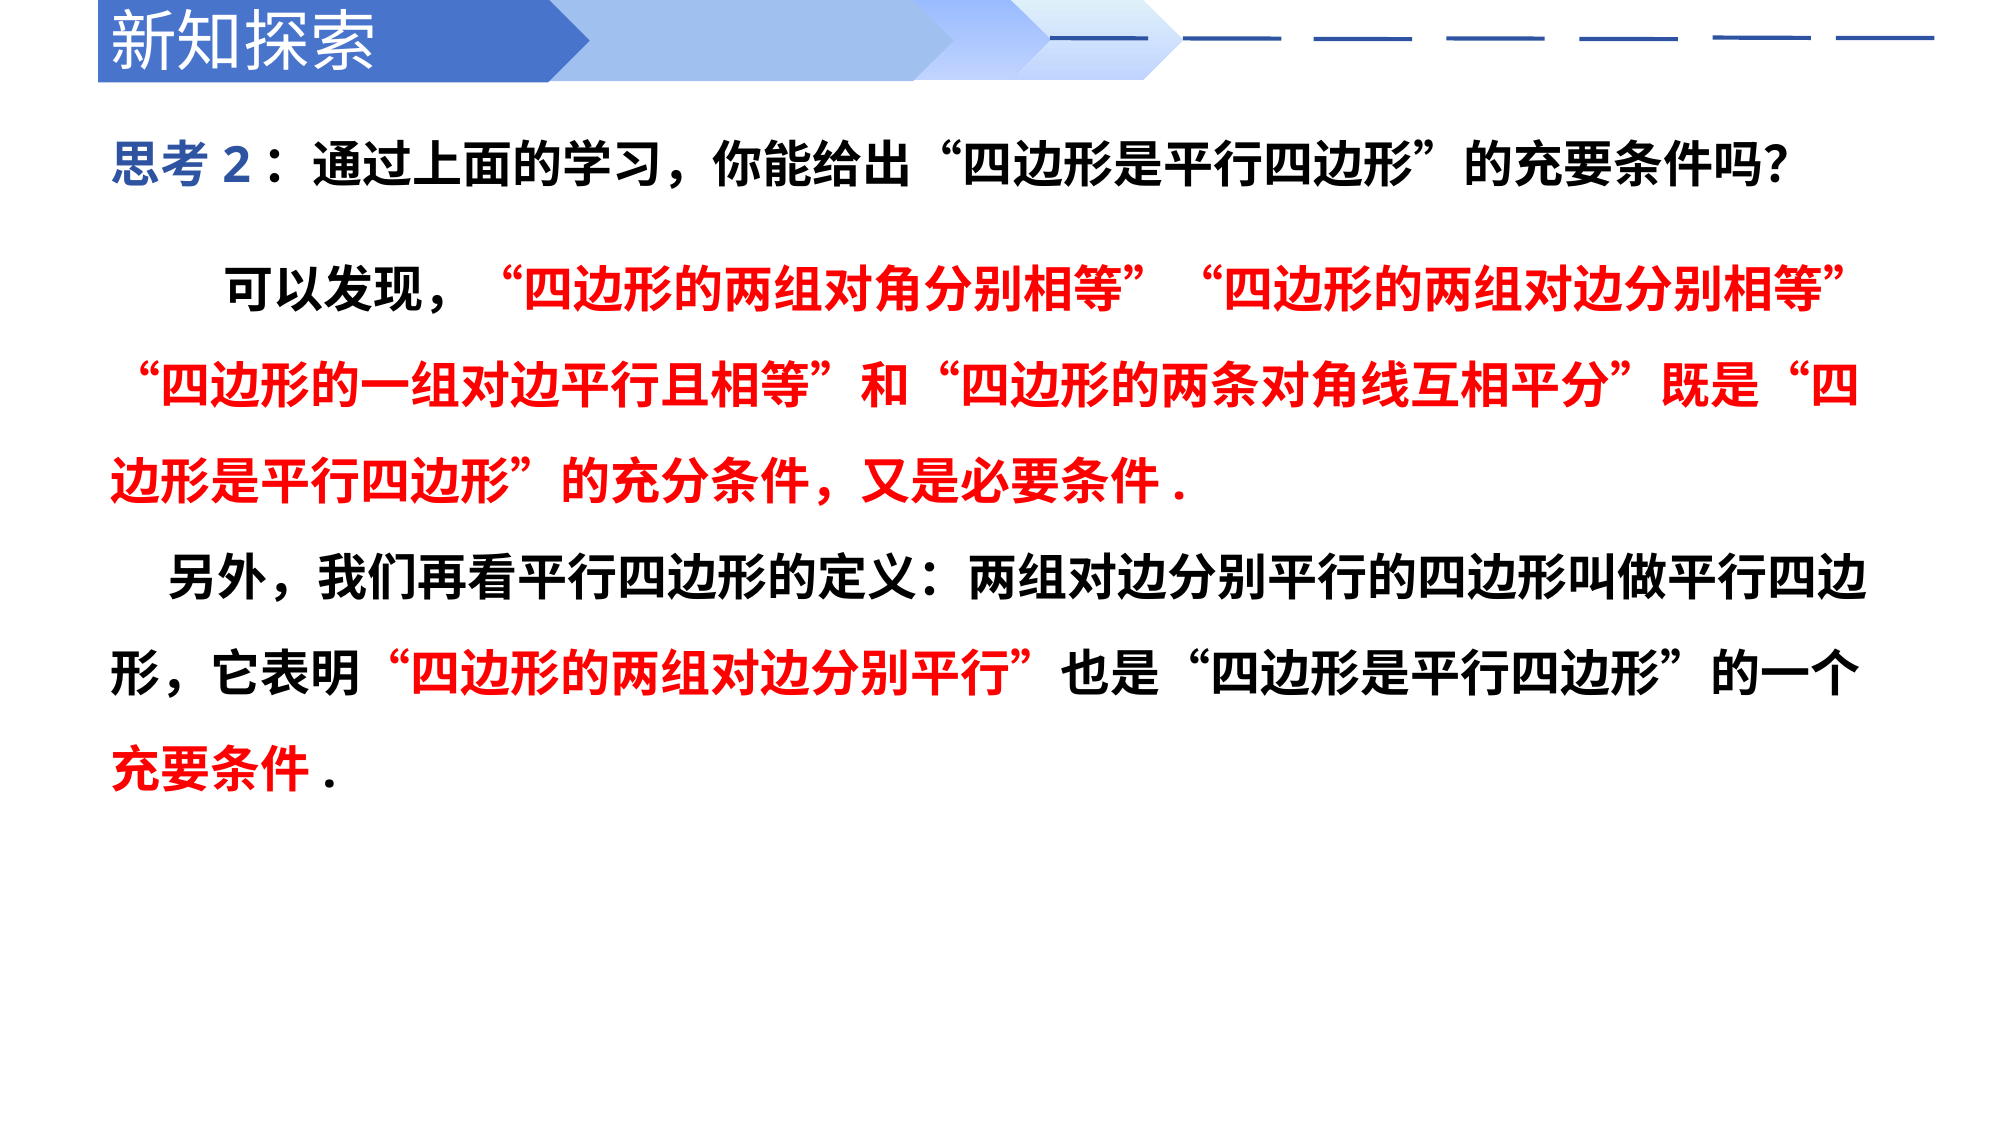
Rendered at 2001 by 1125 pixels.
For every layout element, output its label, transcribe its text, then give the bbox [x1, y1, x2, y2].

text_box 思考2：通过上面的学习，你能给出“四边形是平行四边形”的充要条件吗？ [95, 106, 1835, 200]
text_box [94, 213, 1904, 811]
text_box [94, 0, 1935, 88]
